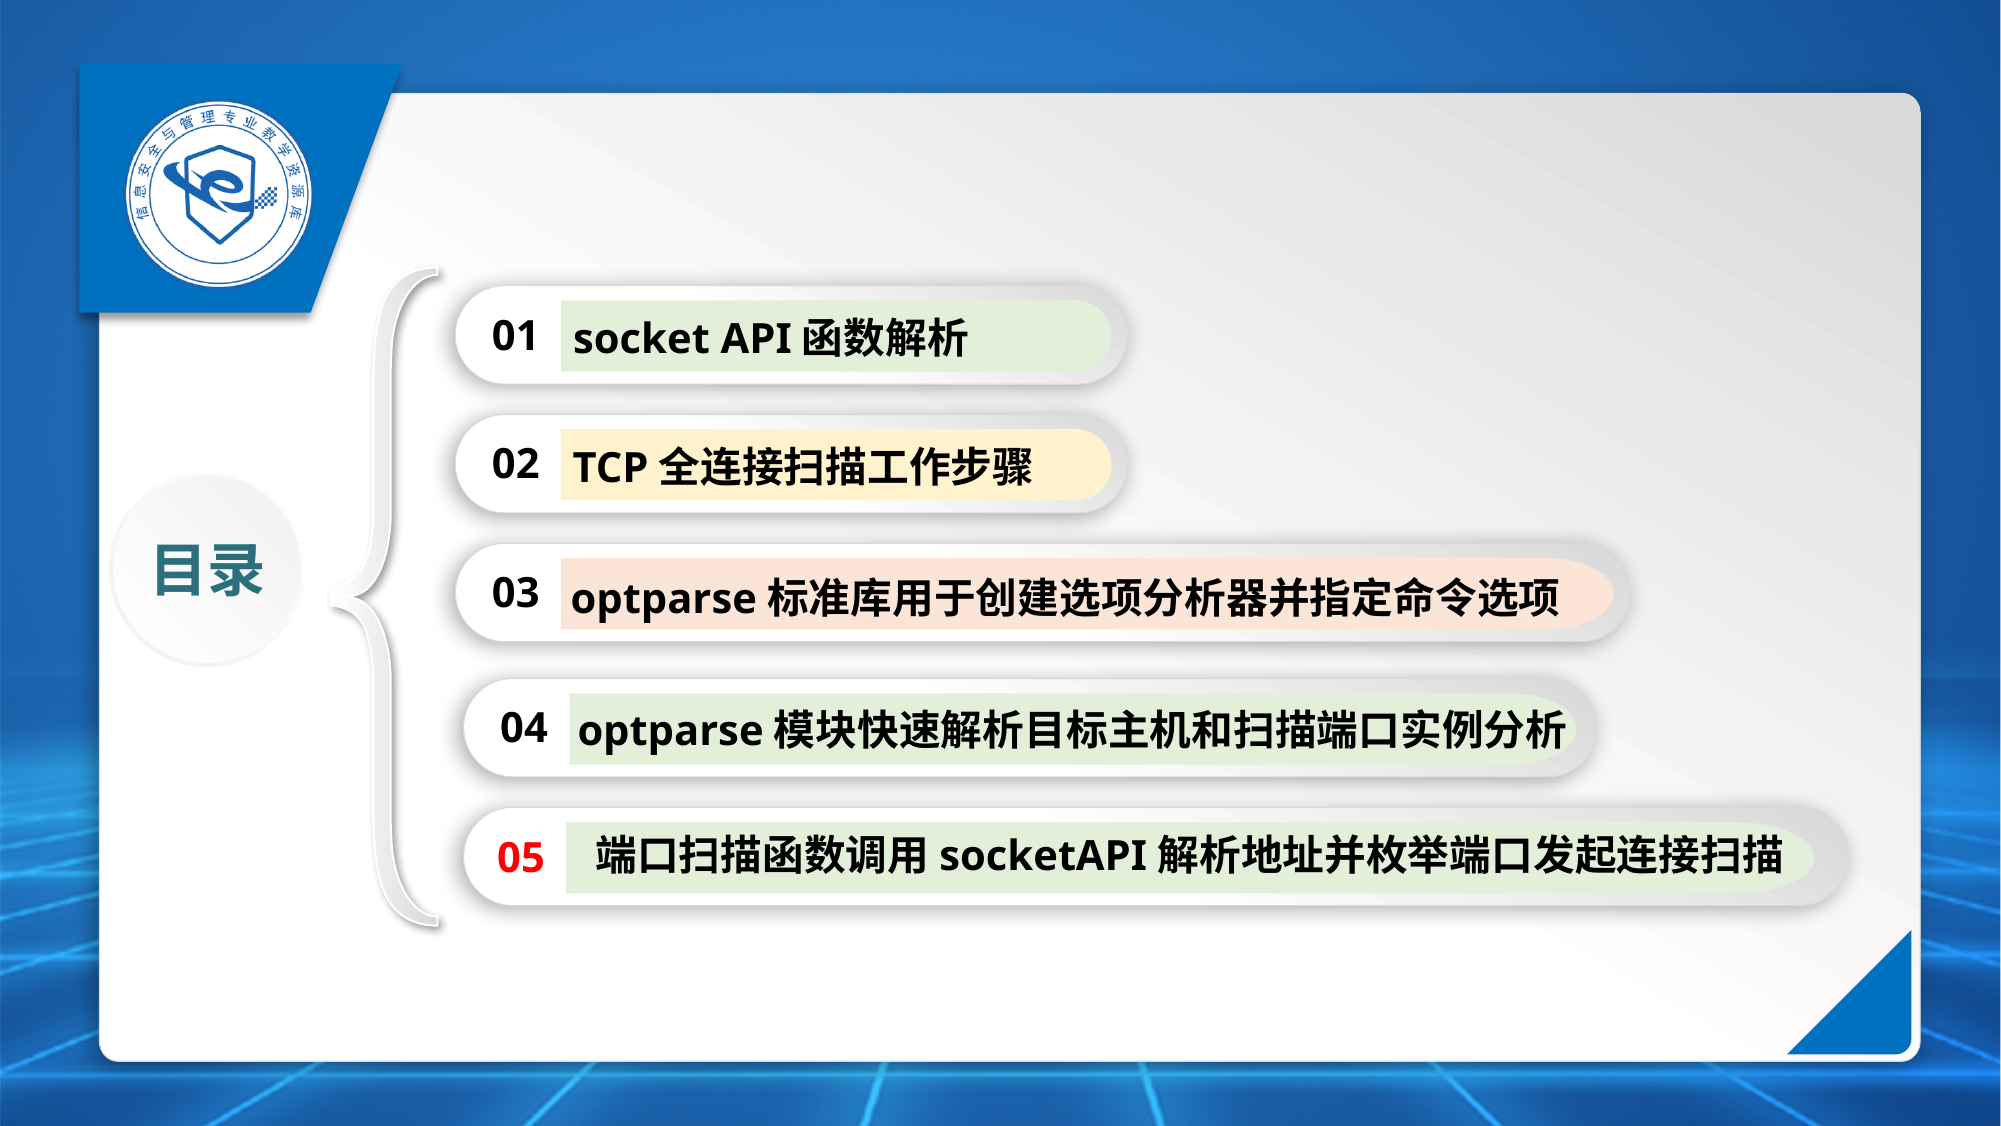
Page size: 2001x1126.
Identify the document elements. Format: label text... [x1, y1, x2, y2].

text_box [455, 285, 1129, 385]
text_box 目录 [306, 533, 312, 604]
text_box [455, 543, 1631, 642]
text_box [330, 267, 438, 926]
picture [0, 0, 2001, 1126]
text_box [461, 807, 1849, 906]
text_box 目录 [105, 533, 109, 604]
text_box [455, 414, 1129, 513]
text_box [109, 470, 306, 668]
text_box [463, 678, 1597, 777]
